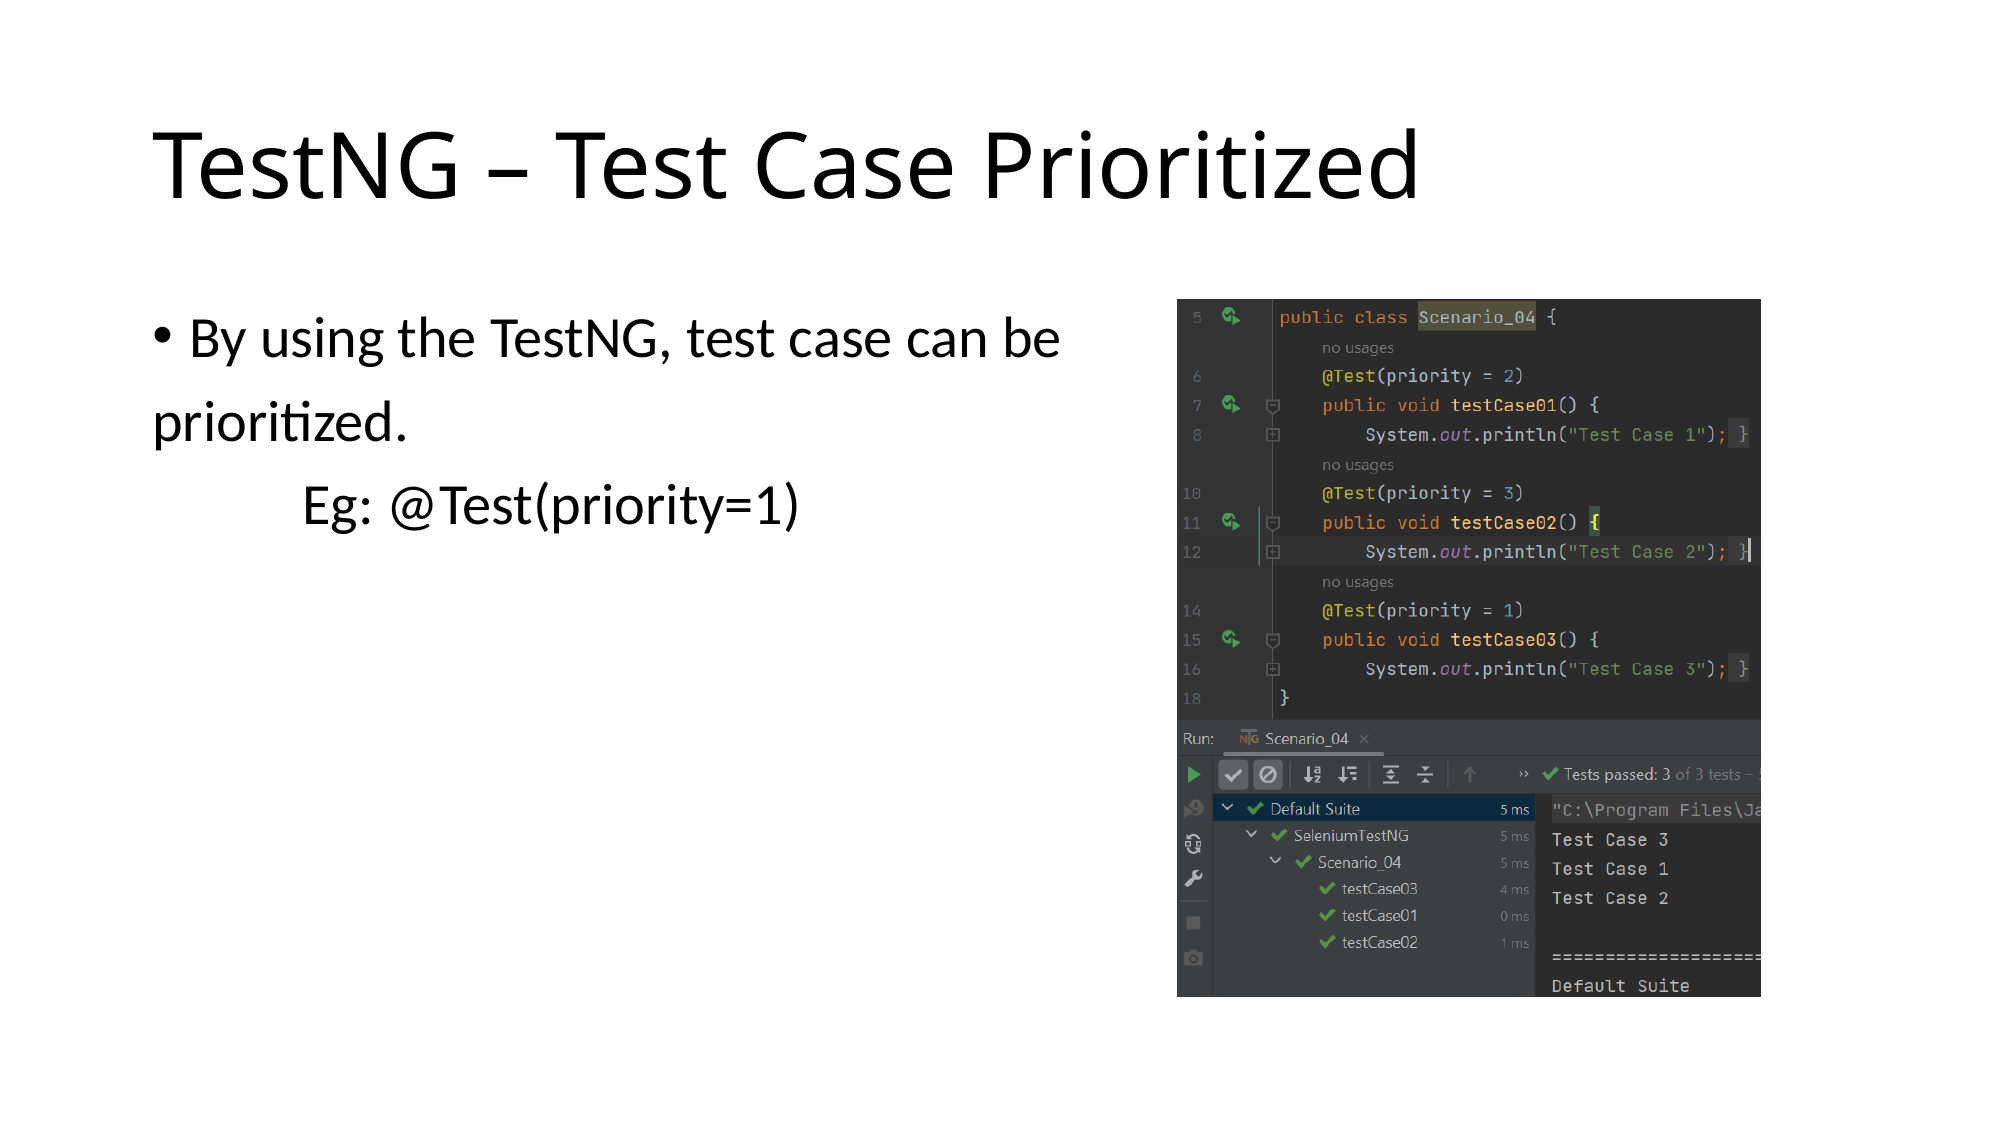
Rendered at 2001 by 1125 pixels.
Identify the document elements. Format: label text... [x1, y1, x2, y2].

list By using the TestNG, test case can be prioritized. Eg: @Test(priority=1) [137, 299, 1863, 1014]
picture [1177, 299, 1761, 997]
title TestNG – Test Case Prioritized [137, 59, 1863, 278]
